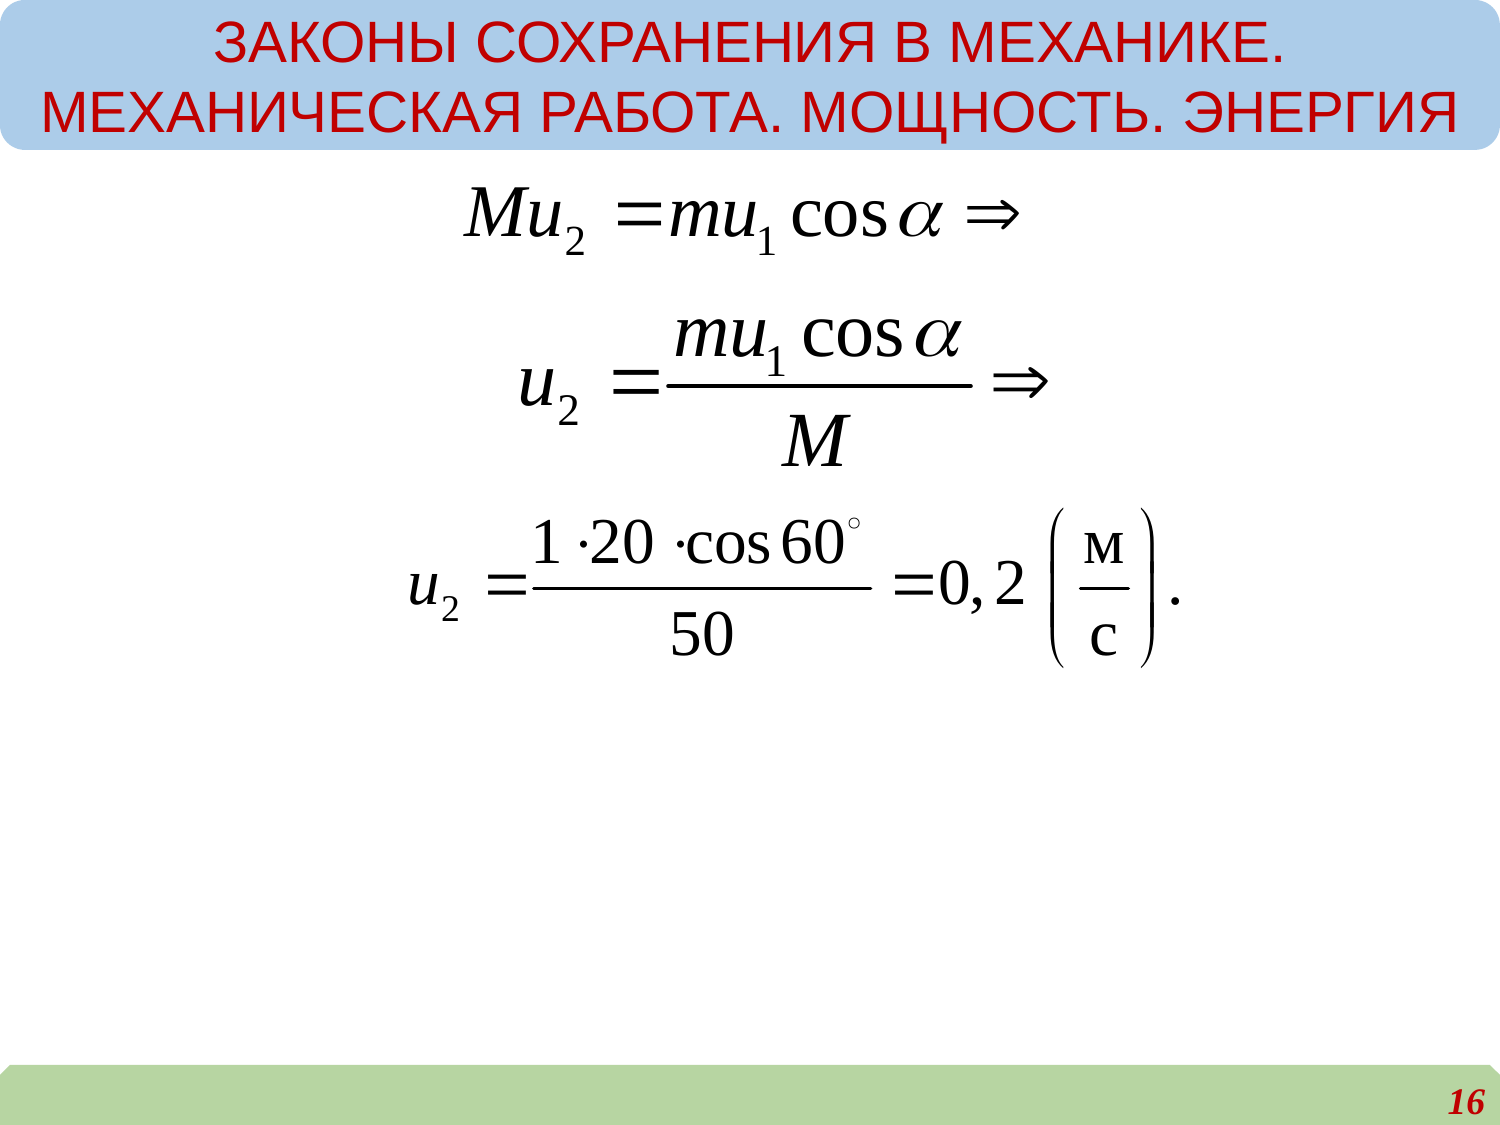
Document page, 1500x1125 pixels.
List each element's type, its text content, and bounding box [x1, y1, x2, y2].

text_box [507, 281, 1082, 484]
text_box ЗАКОНЫ СОХРАНЕНИЯ В МЕХАНИКЕ. МЕХАНИЧЕСКАЯ РАБОТА. МОЩНОСТЬ. ЭНЕРГИЯ [0, 0, 1500, 152]
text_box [399, 490, 1190, 681]
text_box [452, 161, 1048, 274]
text_box [0, 1064, 1494, 1125]
slide_number 16 [1162, 1069, 1500, 1125]
